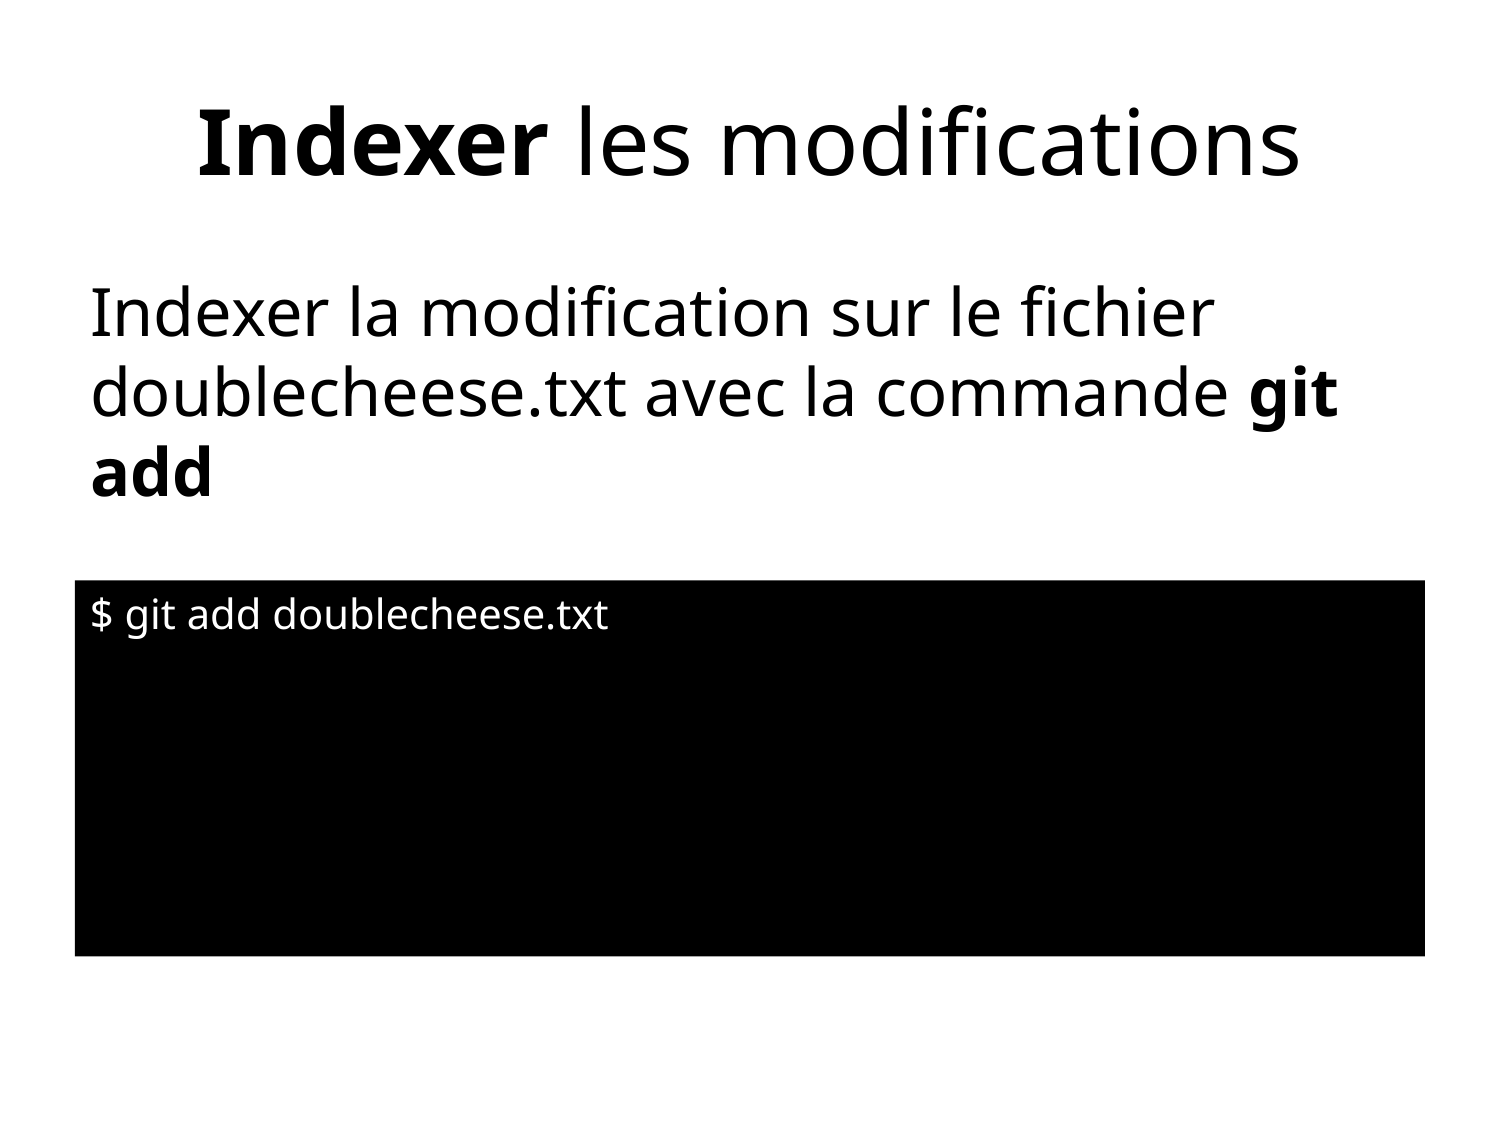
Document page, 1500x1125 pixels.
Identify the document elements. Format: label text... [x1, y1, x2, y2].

title Indexer les modifications [75, 45, 1425, 233]
list Indexer la modification sur le fichier doublecheese.txt avec la commande git add [75, 262, 1425, 562]
text_box $ git add doublecheese.txt [74, 580, 1425, 957]
